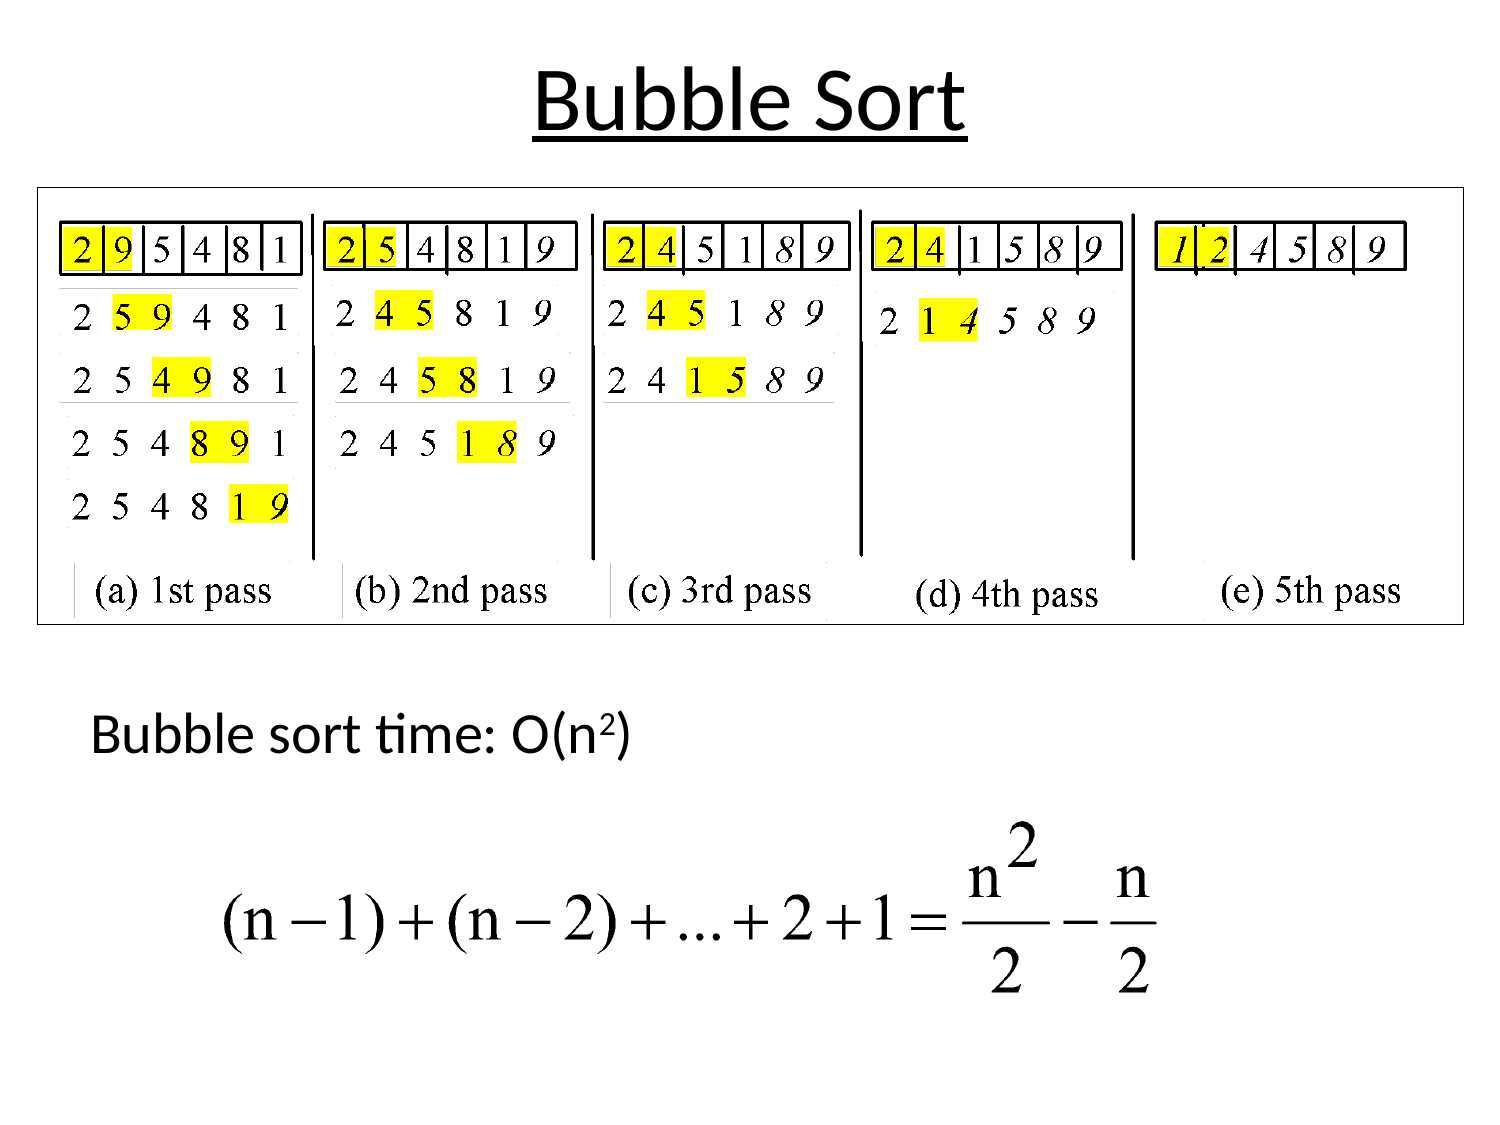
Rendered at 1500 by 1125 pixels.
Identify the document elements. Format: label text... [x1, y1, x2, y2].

title Bubble Sort [112, 37, 1388, 150]
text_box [37, 187, 1464, 626]
list Bubble sort time: O(n2) [75, 687, 875, 750]
picture [212, 799, 1171, 1007]
